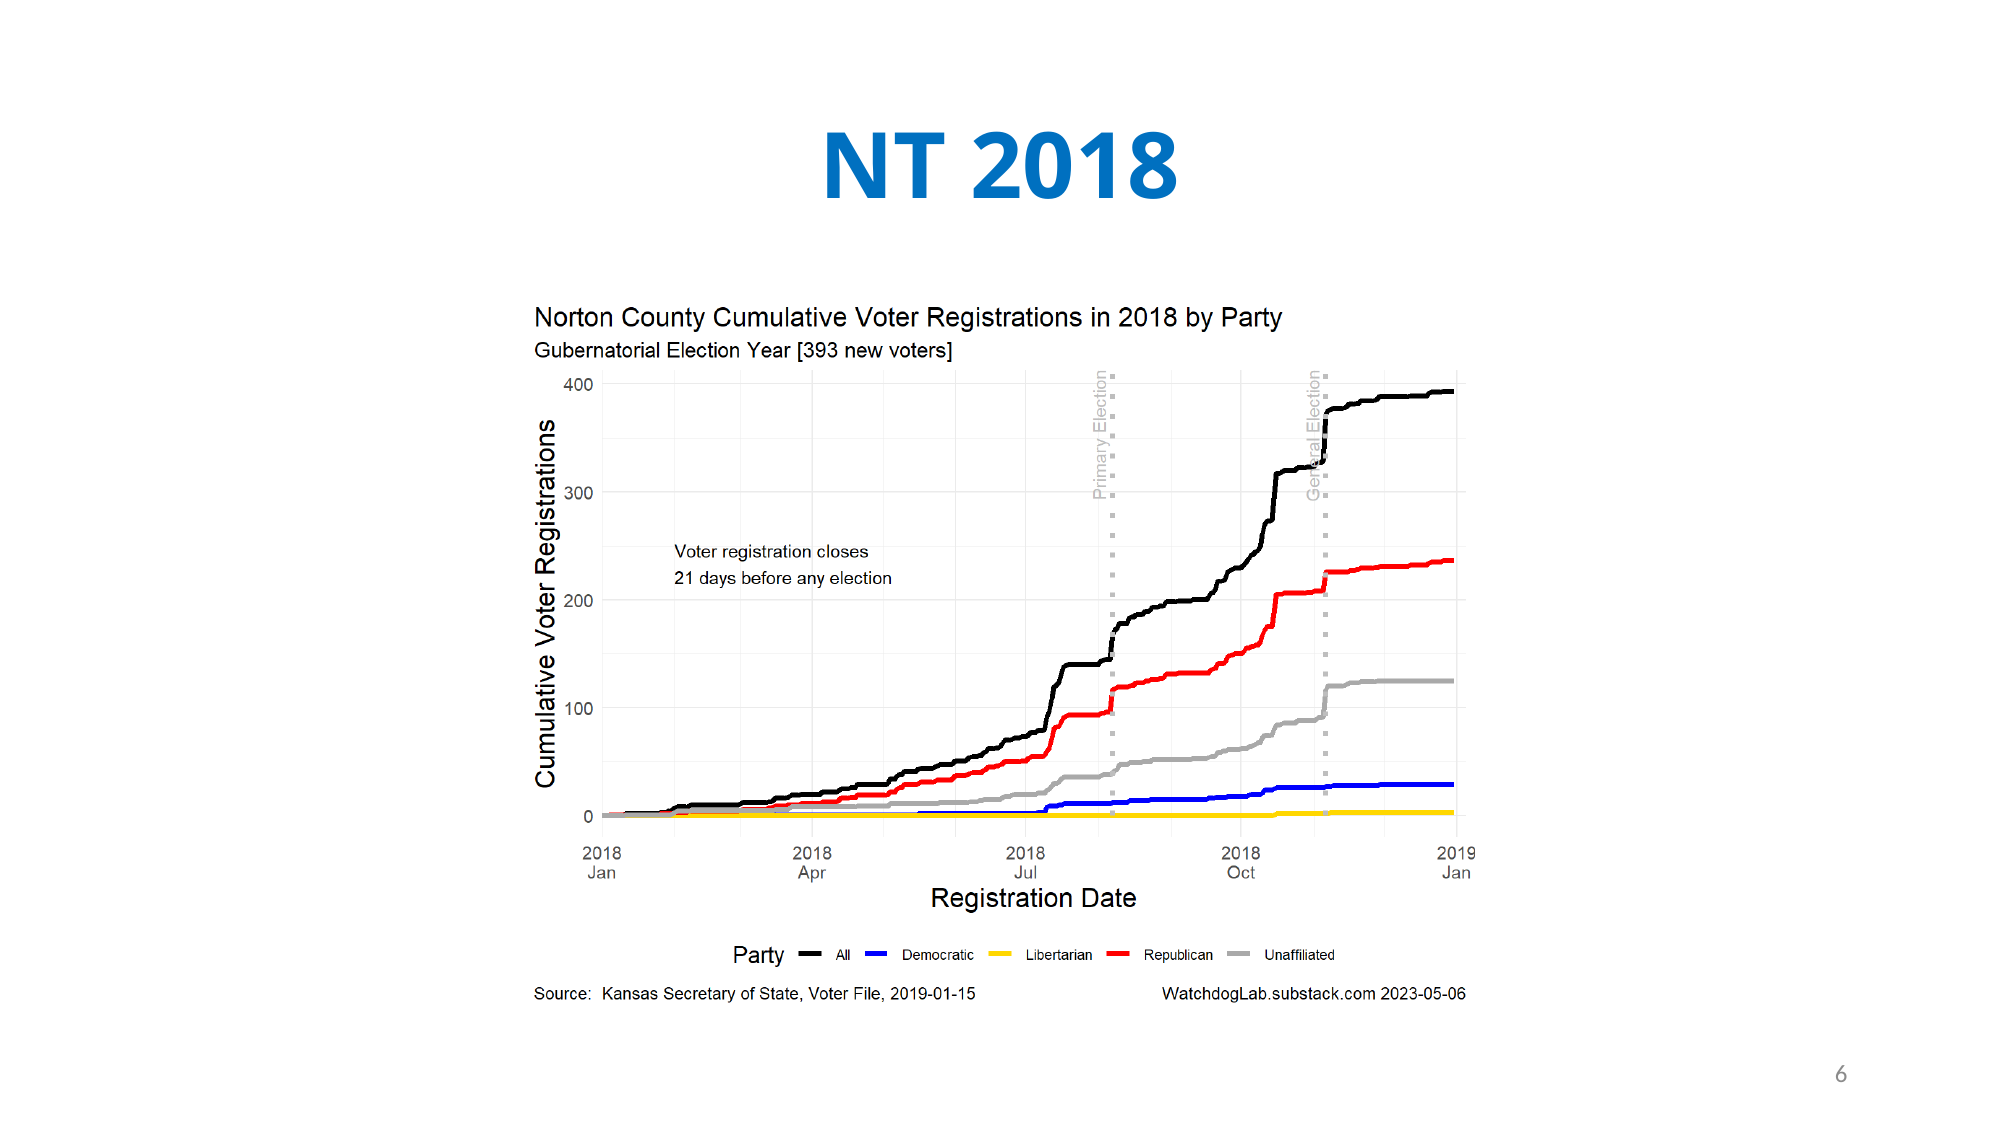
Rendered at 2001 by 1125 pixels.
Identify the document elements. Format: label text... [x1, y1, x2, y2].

picture [524, 297, 1475, 1011]
title NT 2018 [137, 59, 1863, 278]
slide_number ‹#› [1412, 1042, 1863, 1103]
